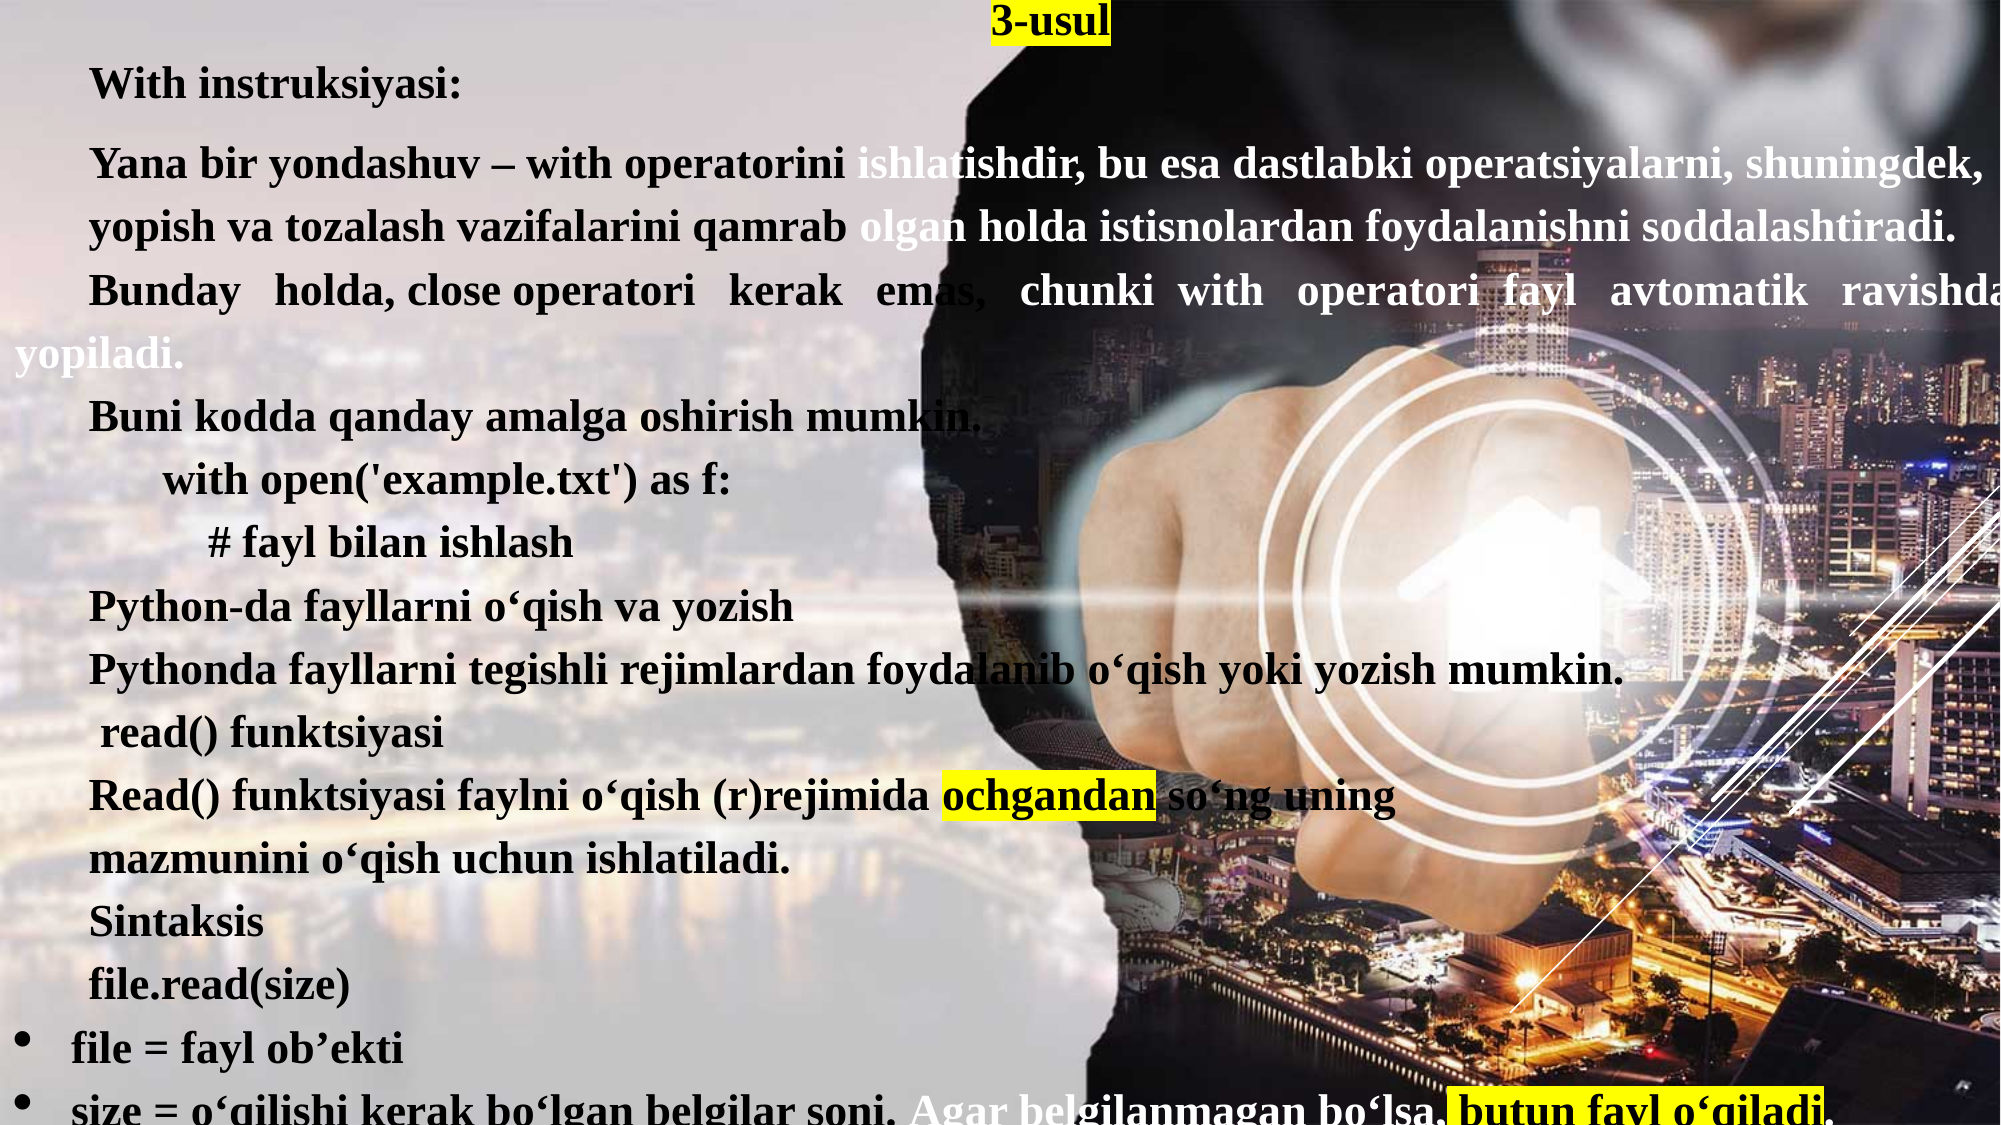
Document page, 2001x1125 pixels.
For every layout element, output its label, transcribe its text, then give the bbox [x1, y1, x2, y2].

text_box 3-usul With instruksiyasi: Yana bir yondashuv – with operatorini ishlatishdir, bu esa dastlabki operatsiyalarni, shuningdek, yopish va tozalash vazifalarini qamrab olgan holda istisnolardan foydalanishni soddalashtiradi. Bunday holda, close operatori kerak emas, chunki with operatori fayl avtomatik ravishda yopiladi. Buni kodda qanday amalga oshirish mumkin. with open('example.txt') as f: # fayl bilan ishlash Python-da fayllarni o‘qish va yozish Pythonda fayllarni tegishli rejimlardan foydalanib o‘qish yoki yozish mumkin. read() funktsiyasi Read() funktsiyasi faylni o‘qish (r)rejimida ochgandan so‘ng uning mazmunini o‘qish uchun ishlatiladi. Sintaksis file.read(size) file = fayl ob’ekti size = o‘qilishi kerak bo‘lgan belgilar soni. Agar belgilanmagan bo‘lsa, butun fayl o‘qiladi. [0, 0, 2000, 1125]
